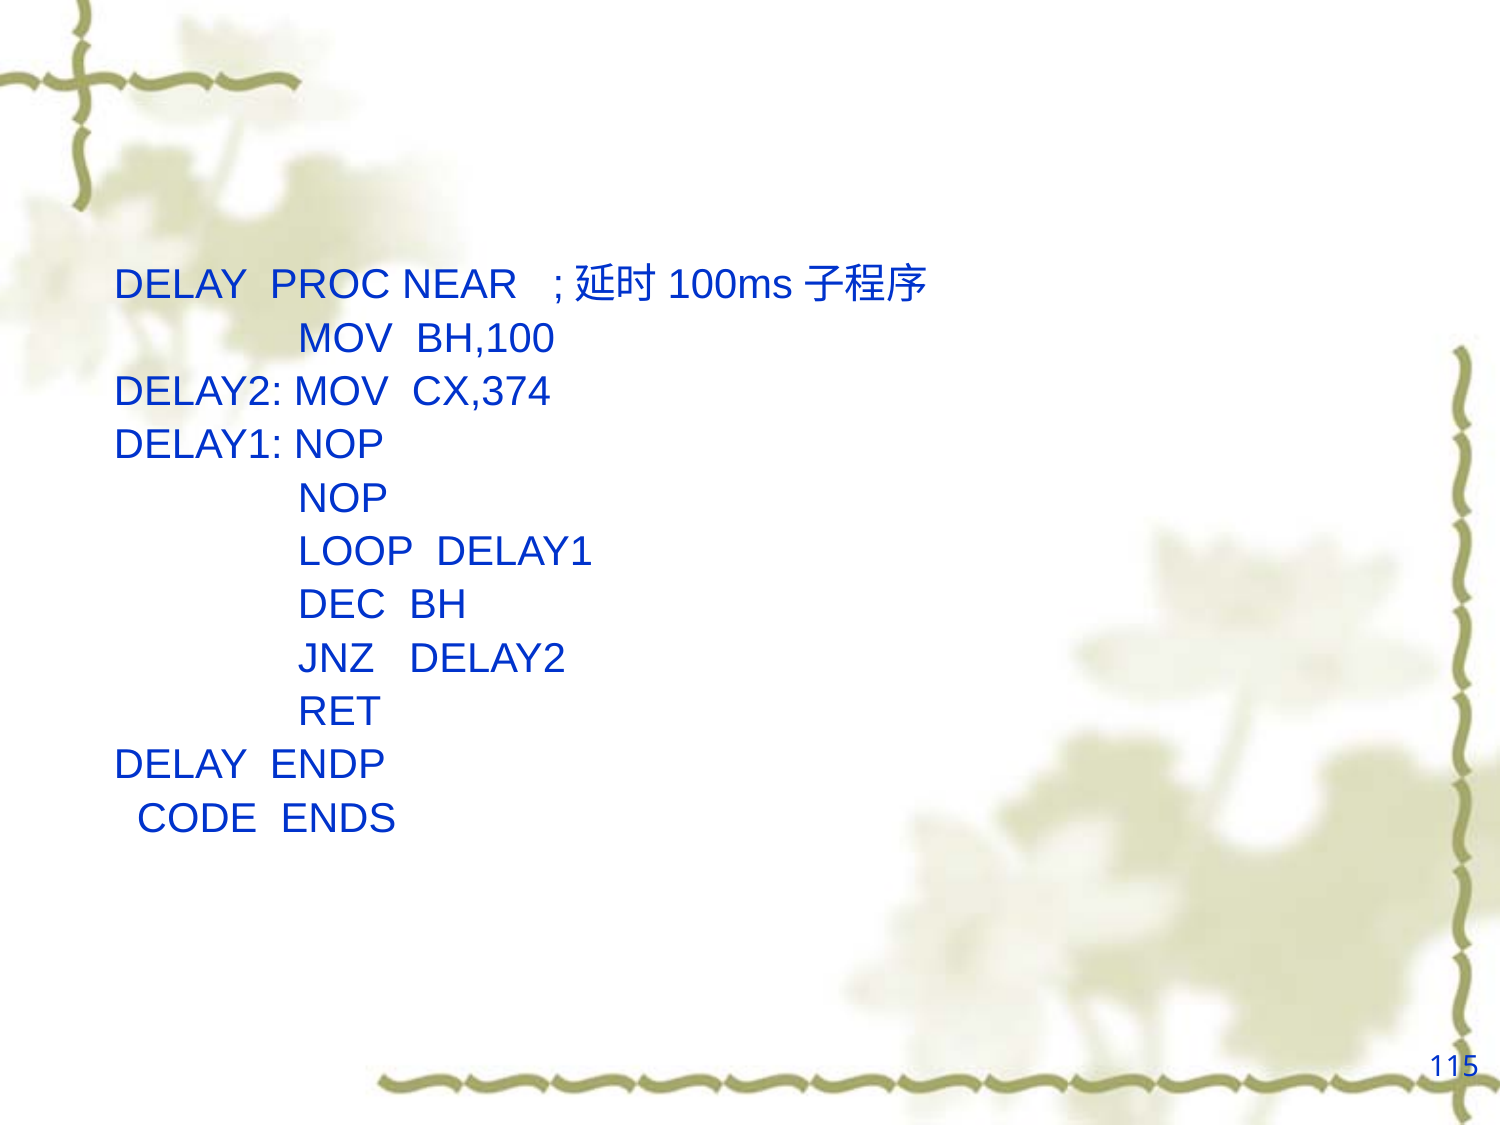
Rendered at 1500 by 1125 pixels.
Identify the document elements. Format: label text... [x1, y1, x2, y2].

list DELAY PROC NEAR ;延时100ms子程序 MOV BH,100 DELAY2: MOV CX,374 DELAY1: NOP NOP LOOP DELAY1 DEC BH JNZ DELAY2 RET DELAY ENDP CODE ENDS [98, 255, 1500, 893]
picture [0, 0, 1500, 1125]
slide_number 115 [1118, 1039, 1495, 1118]
